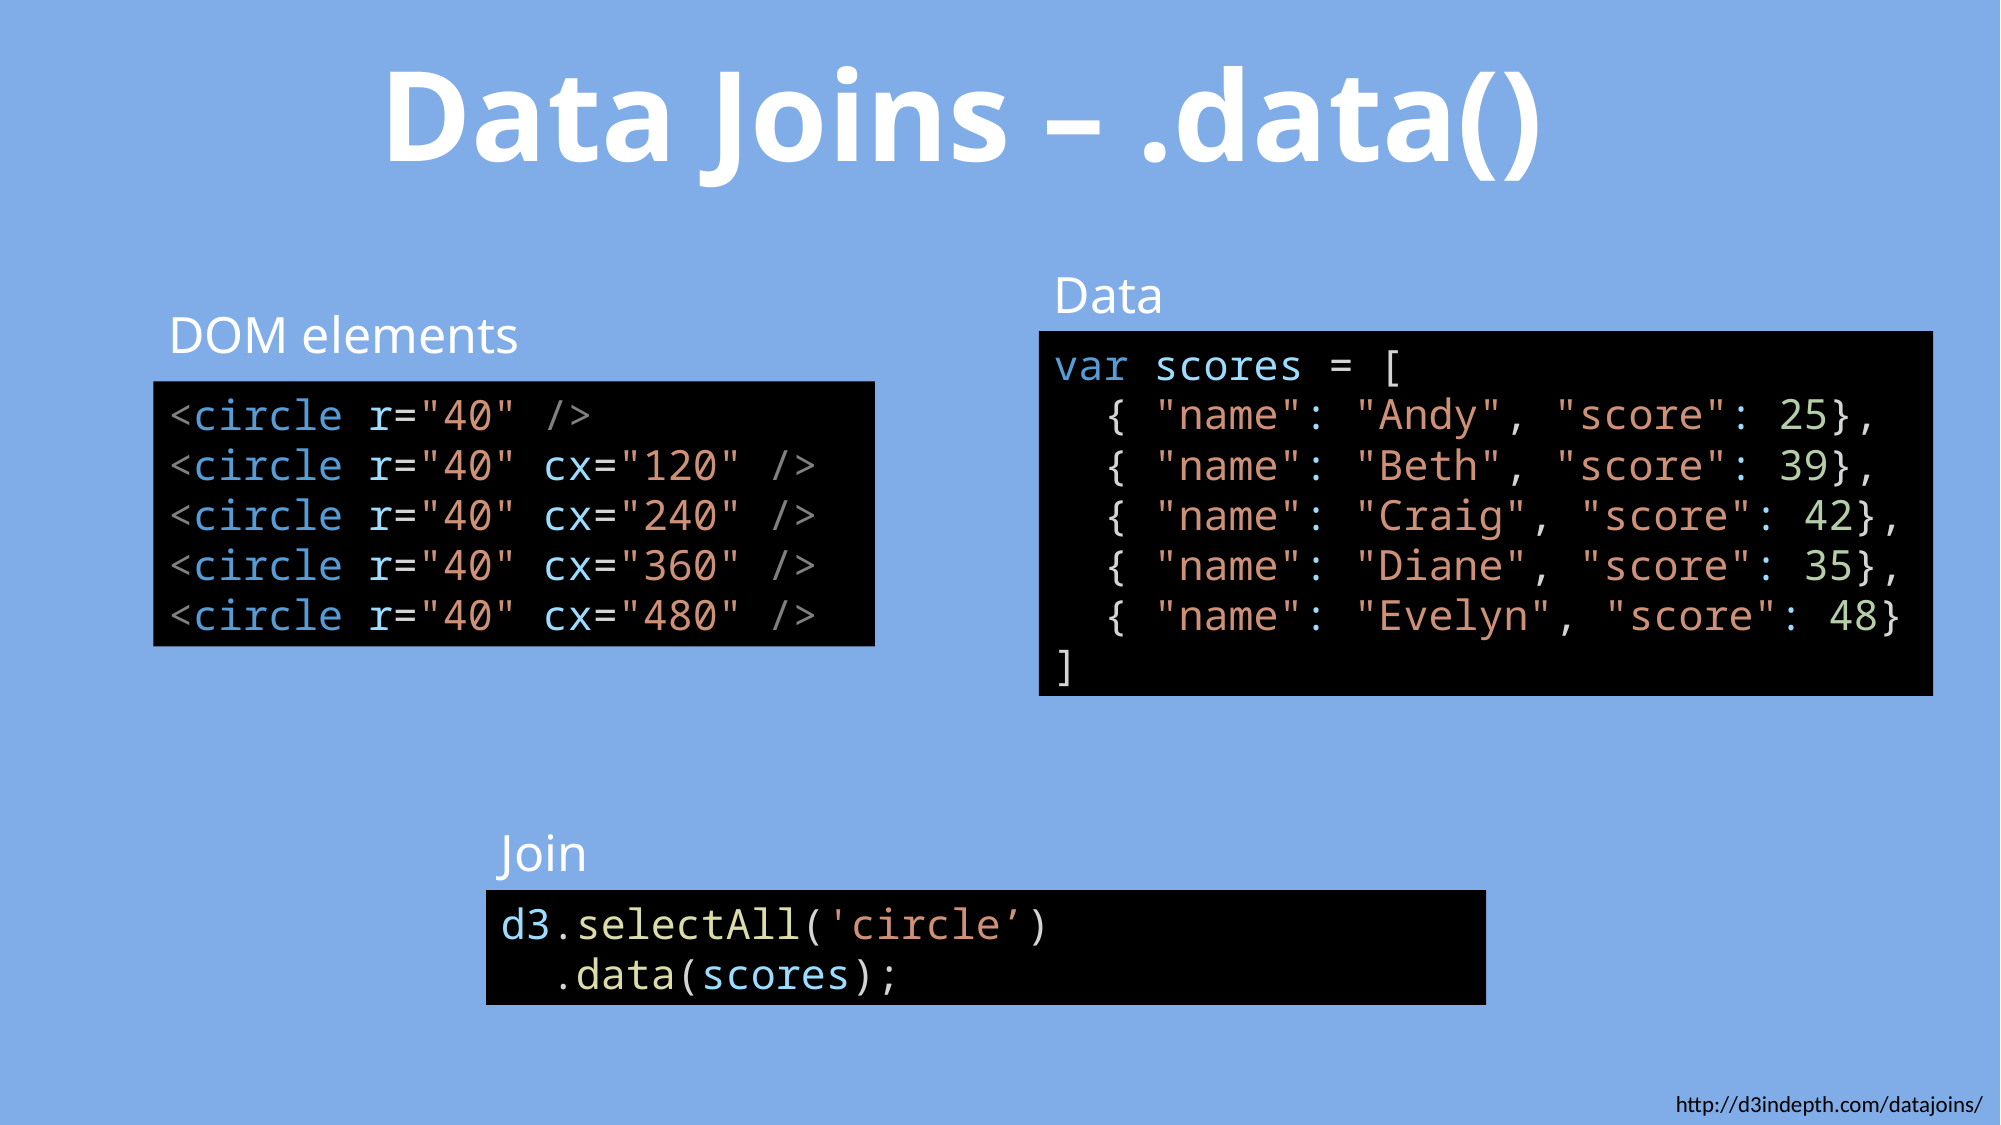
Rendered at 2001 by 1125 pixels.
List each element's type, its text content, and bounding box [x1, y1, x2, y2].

text_box var scores = [ { "name": "Andy", "score": 25}, { "name": "Beth", "score": 39}, { "name": "Craig", "score": 42}, { "name": "Diane", "score": 35}, { "name": "Evelyn", "score": 48} ] [1038, 331, 1934, 696]
text_box d3.selectAll('circle’) .data(scores); [486, 890, 1487, 1005]
text_box http://d3indepth.com/datajoins/ [1661, 1082, 1999, 1125]
text_box <circle r="40" /> <circle r="40" cx="120" /> <circle r="40" cx="240" /> <circle r="40" cx="360" /> <circle r="40" cx="480" /> [153, 381, 875, 647]
text_box Join [486, 814, 687, 890]
text_box Data [1038, 255, 1239, 331]
text_box DOM elements [153, 295, 557, 371]
text_box Data Joins – .data() [0, 28, 1978, 194]
